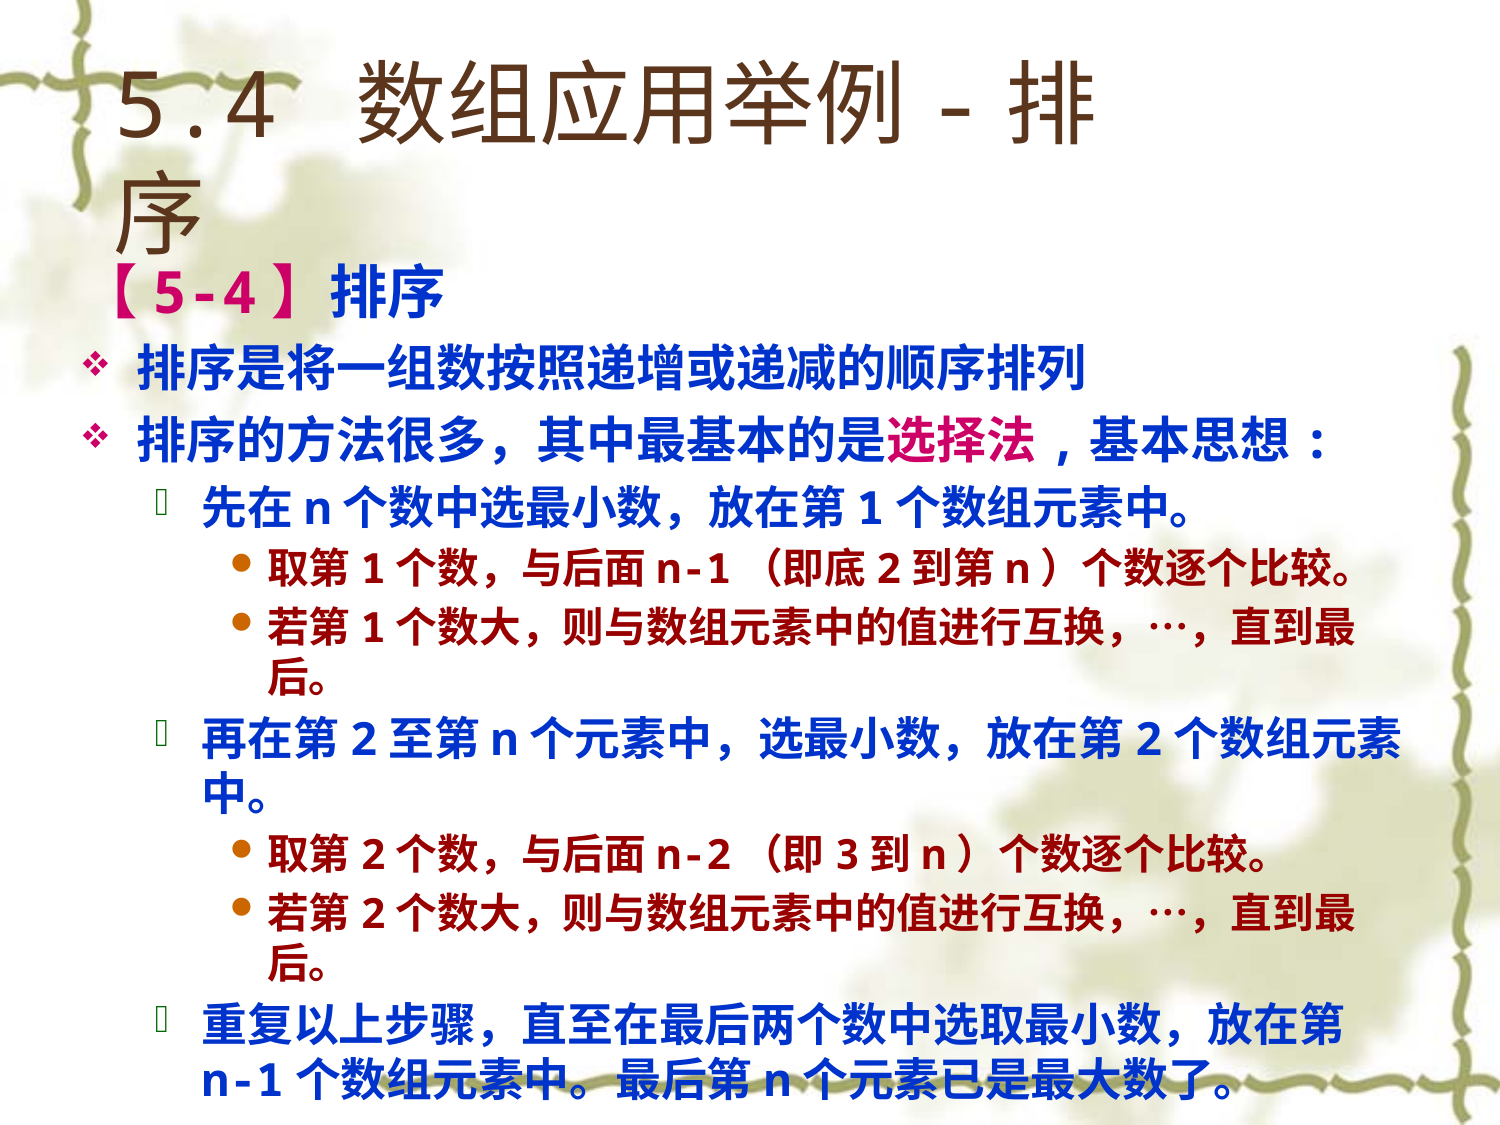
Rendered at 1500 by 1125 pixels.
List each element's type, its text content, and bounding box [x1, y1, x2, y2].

picture [0, 0, 1500, 1125]
title 5.4 数组应用举例-排序 [98, 89, 1129, 222]
list 【5-4】排序 排序是将一组数按照递增或递减的顺序排列 排序的方法很多，其中最基本的是选择法,基本思想: 先在n个数中选最小数，放在第1个数组元素中。 取第1个数，与后面n-1（即底2到第n）个数逐个比较。 若第1个数大，则与数组元素中的值进行互换，…，直到最后。 再在第2至第n个元素中，选最小数，放在第2个数组元素中。 取第2个数，与后面n-2（即3到n）个数逐个比较。 若第2个数大，则与数组元素中的值进行互换，…，直到最后。 重复以上步骤，直至在最后两个数中选取最小数，放在第n-1个数组元素中。最后第n个元素已是最大数了。 [64, 255, 1424, 1036]
